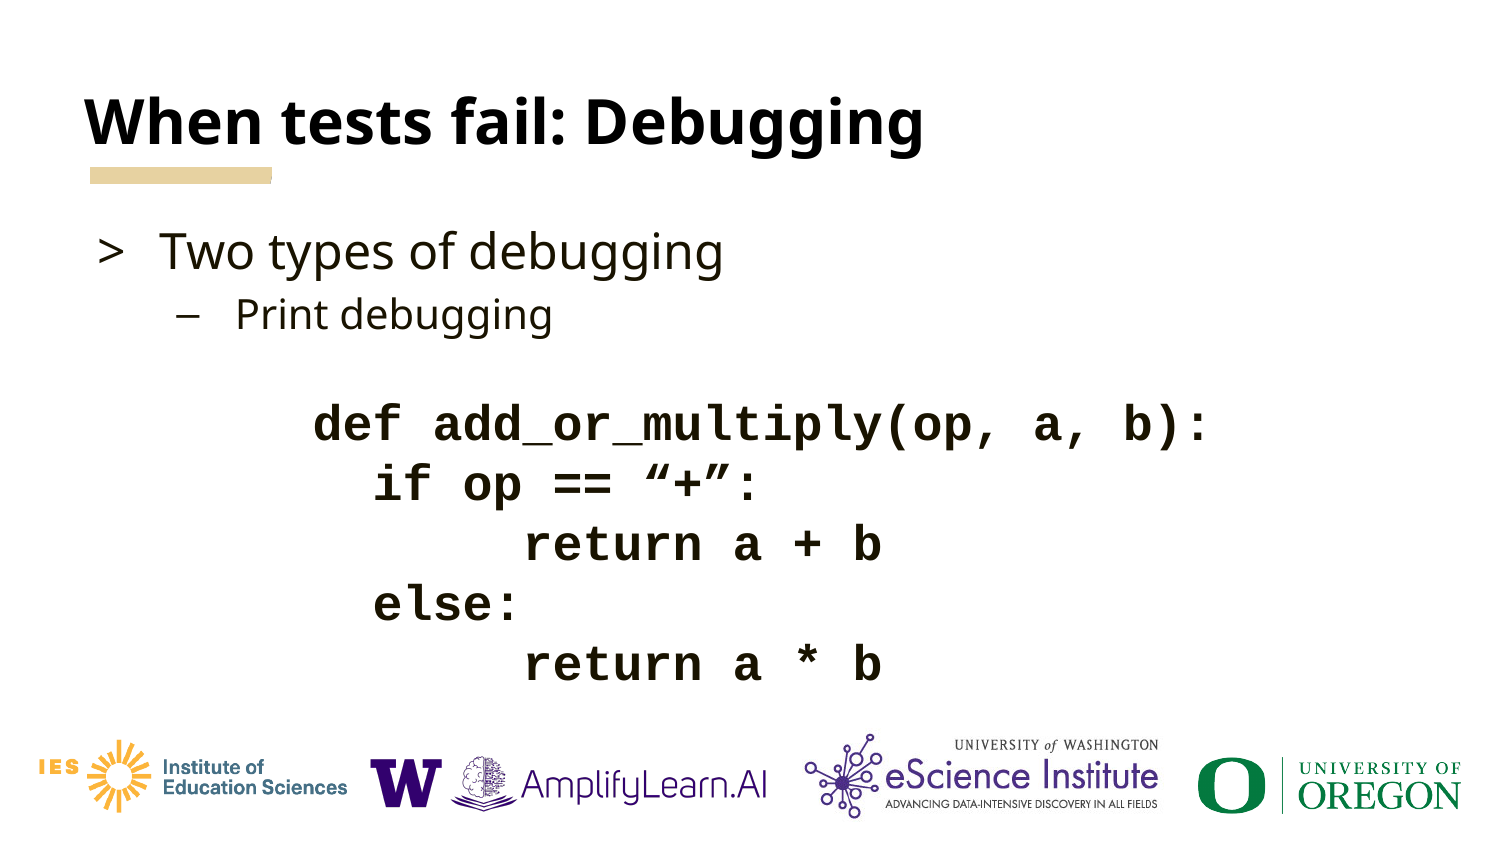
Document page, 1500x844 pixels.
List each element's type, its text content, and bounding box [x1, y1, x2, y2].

picture [794, 723, 1187, 827]
picture [39, 739, 347, 813]
text_box def add_or_multiply(op, a, b): if op == “+”: return a + b else: return a * b [211, 385, 1448, 696]
list Two types of debugging Print debugging [73, 214, 1479, 683]
picture [90, 168, 272, 184]
picture [357, 732, 784, 821]
picture [1198, 757, 1461, 814]
title When tests fail: Debugging [73, 76, 1419, 168]
